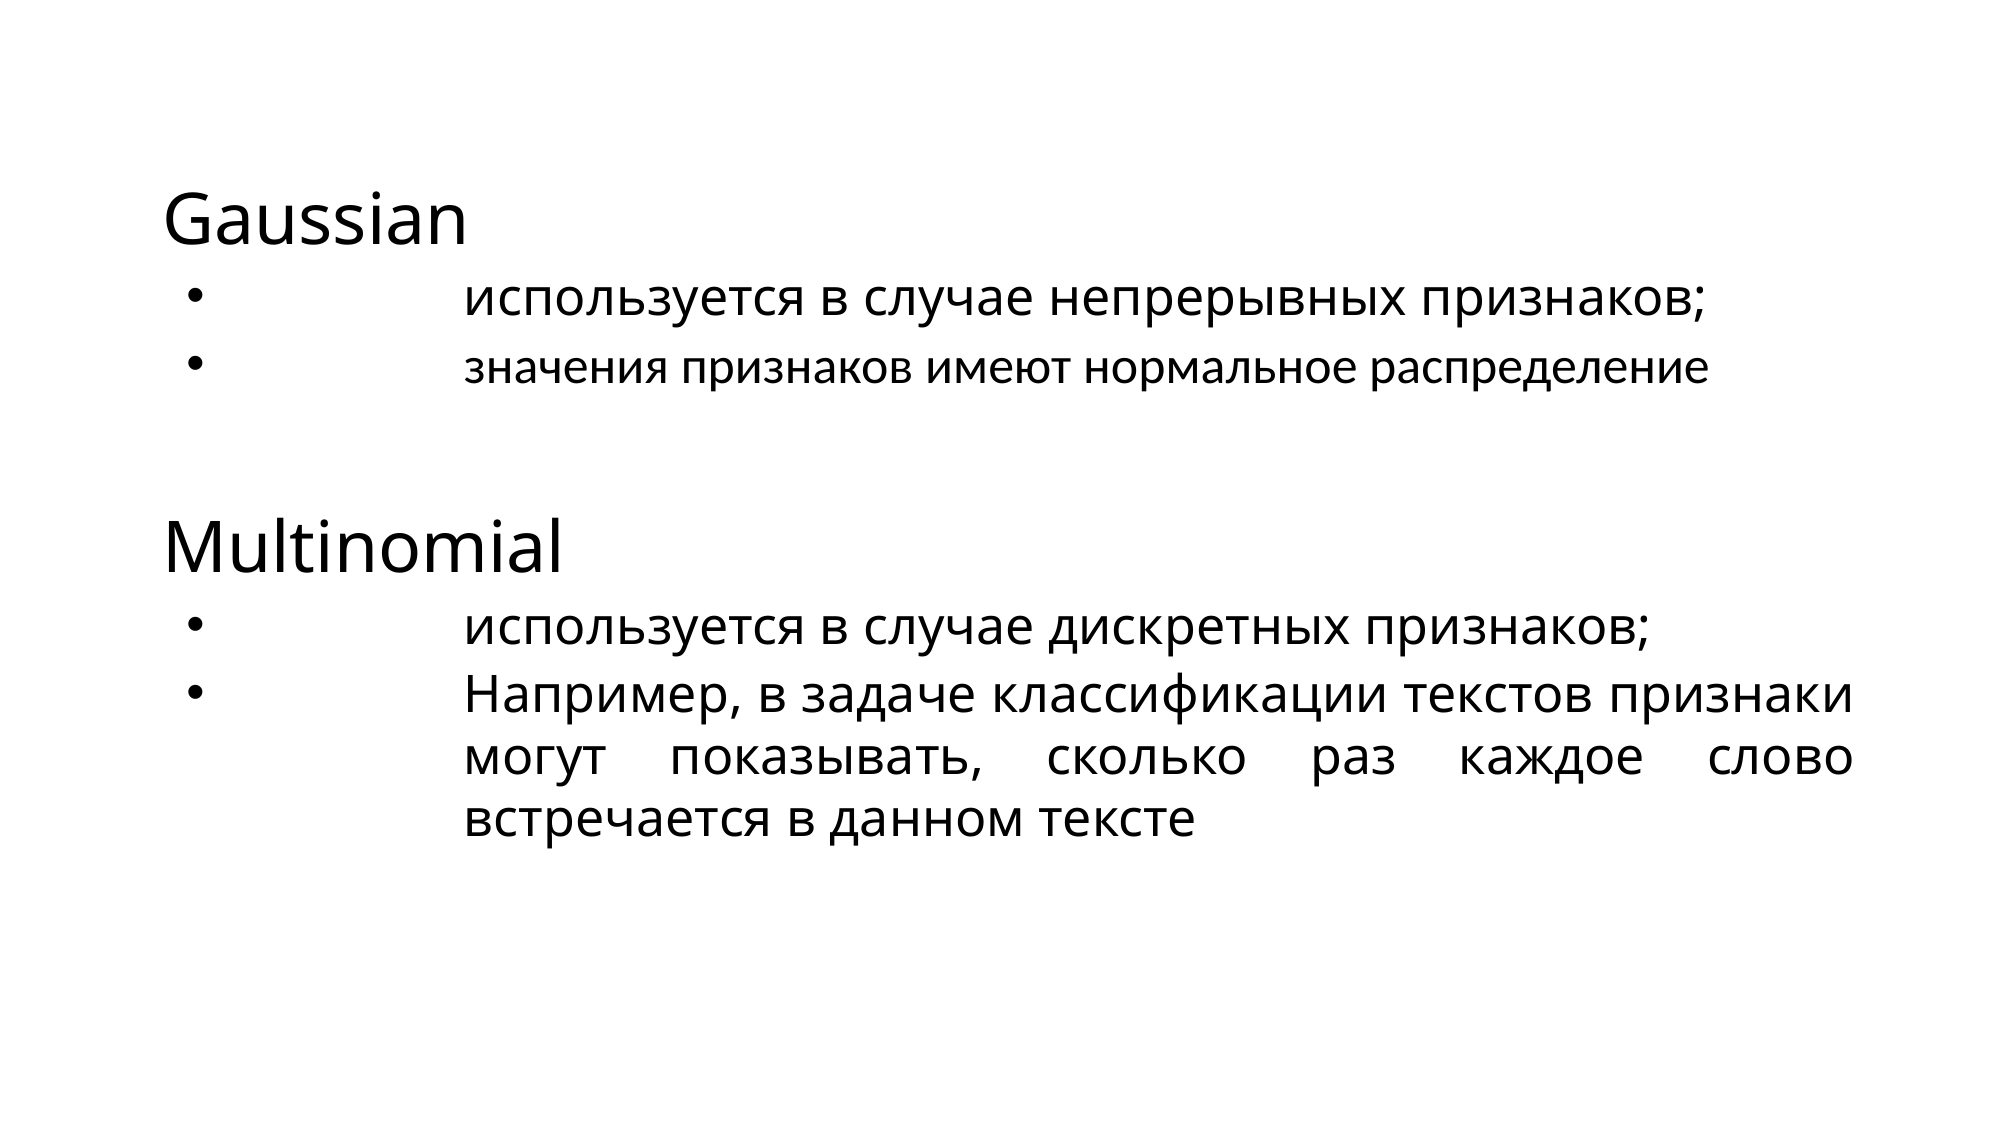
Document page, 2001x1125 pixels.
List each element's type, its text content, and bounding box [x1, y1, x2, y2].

list Gaussian используется в случае непрерывных признаков; значения признаков имеют нормальное распределение Multinomial используется в случае дискретных признаков; Например, в задаче классификации текстов признаки могут показывать, сколько раз каждое слово встречается в данном тексте [147, 165, 1873, 879]
